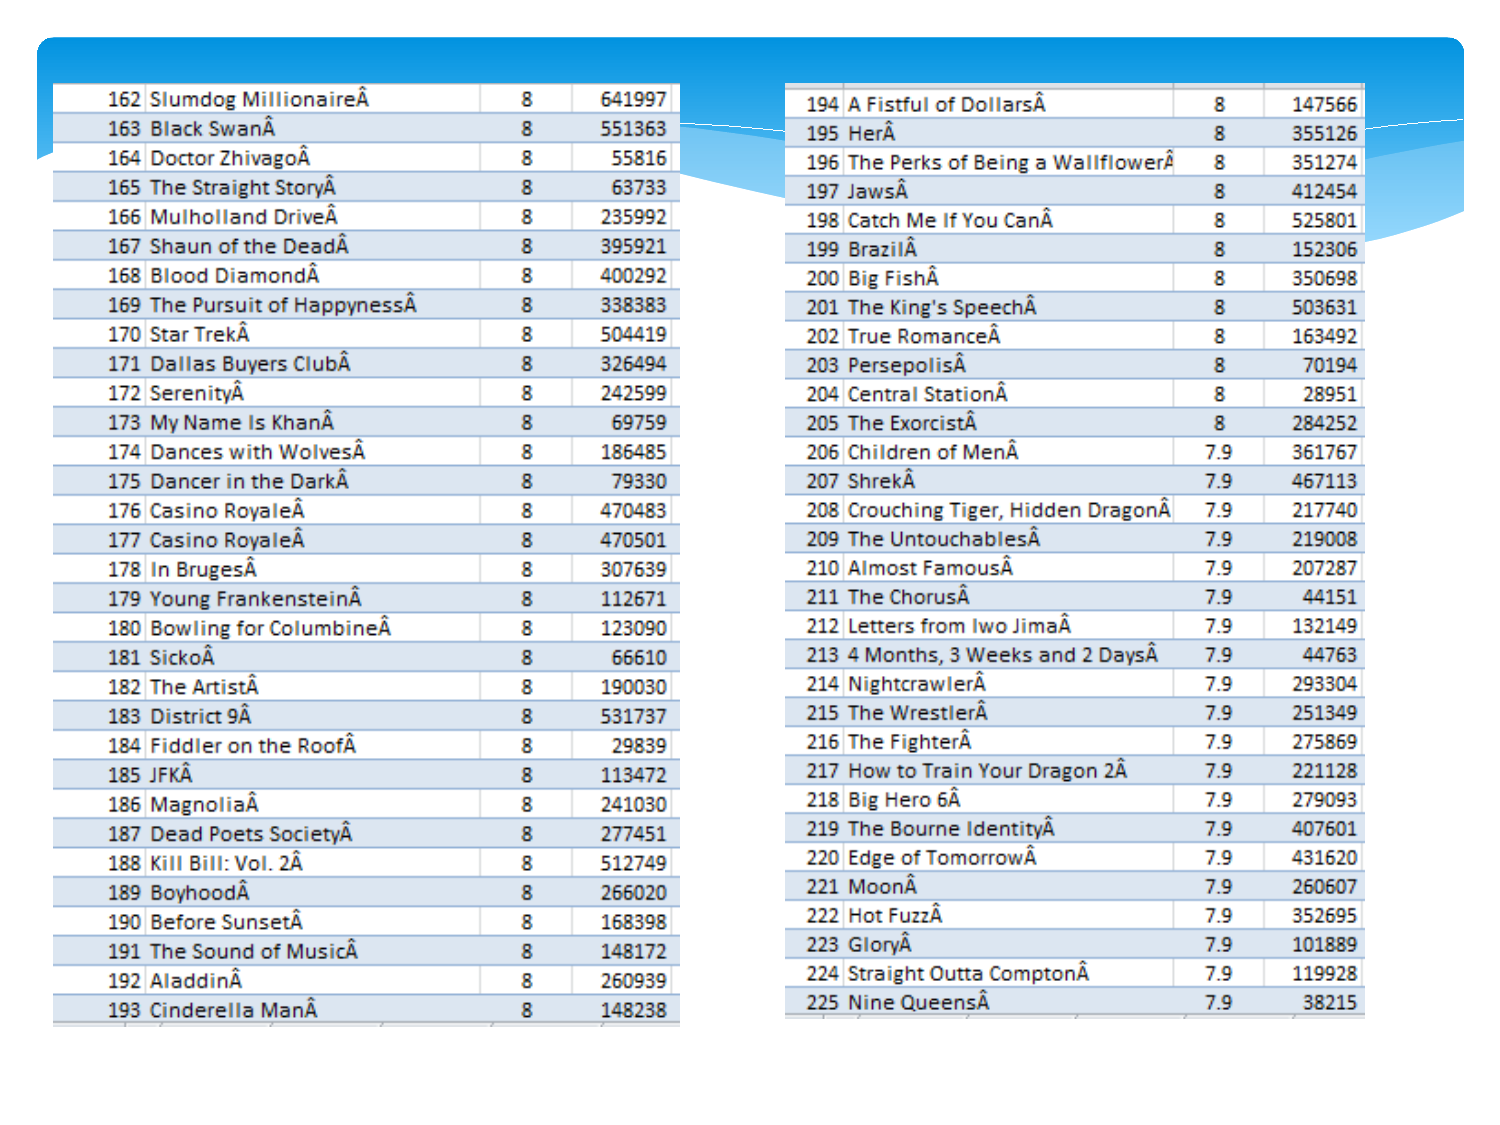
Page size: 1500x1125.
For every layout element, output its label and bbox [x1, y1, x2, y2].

picture [785, 82, 1365, 1019]
picture [52, 82, 680, 1027]
